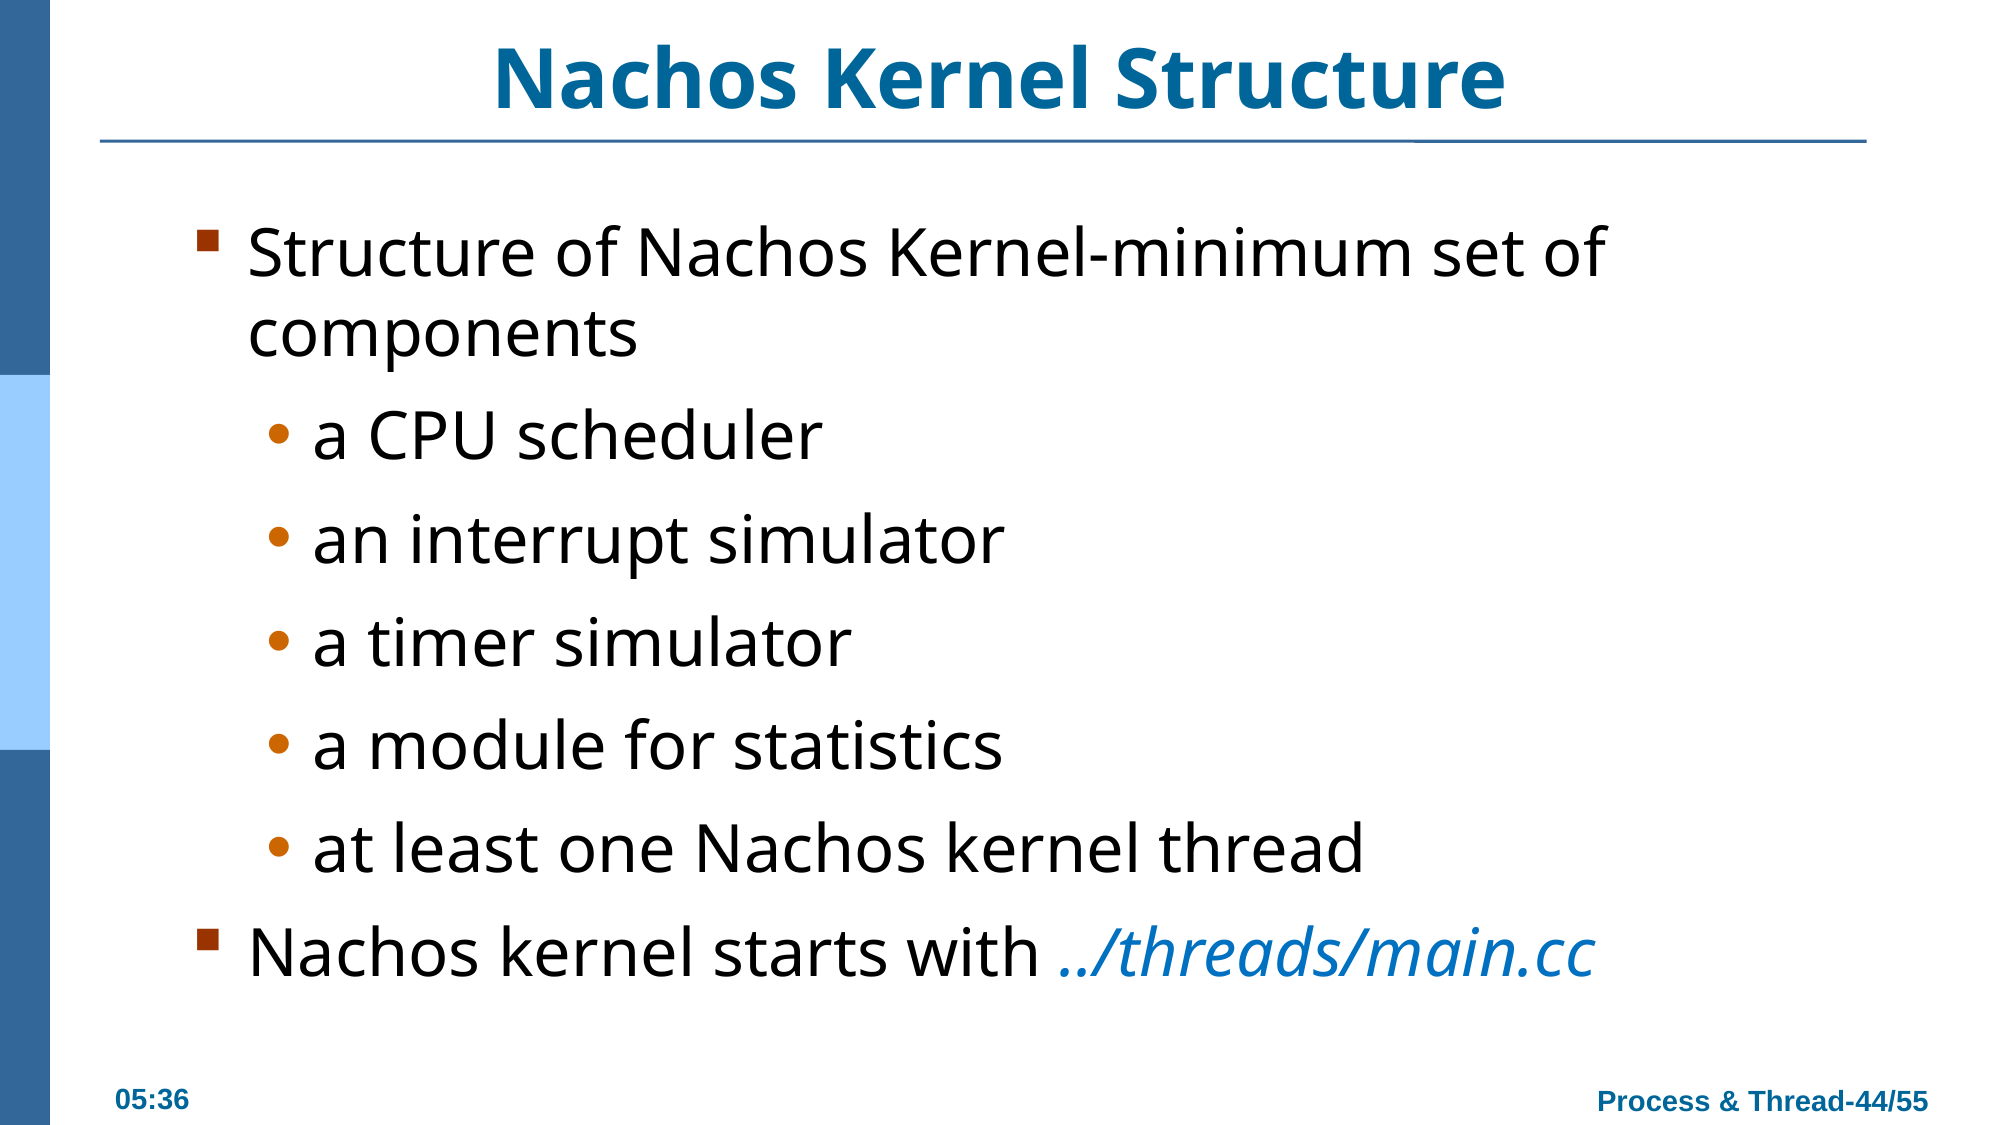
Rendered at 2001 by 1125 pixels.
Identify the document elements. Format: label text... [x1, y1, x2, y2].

list Structure of Nachos Kernel-minimum set of components a CPU scheduler an interrupt simulator a timer simulator a module for statistics at least one Nachos kernel thread Nachos kernel starts with ../threads/main.cc [176, 202, 1867, 946]
title Nachos Kernel Structure [99, 38, 1900, 133]
